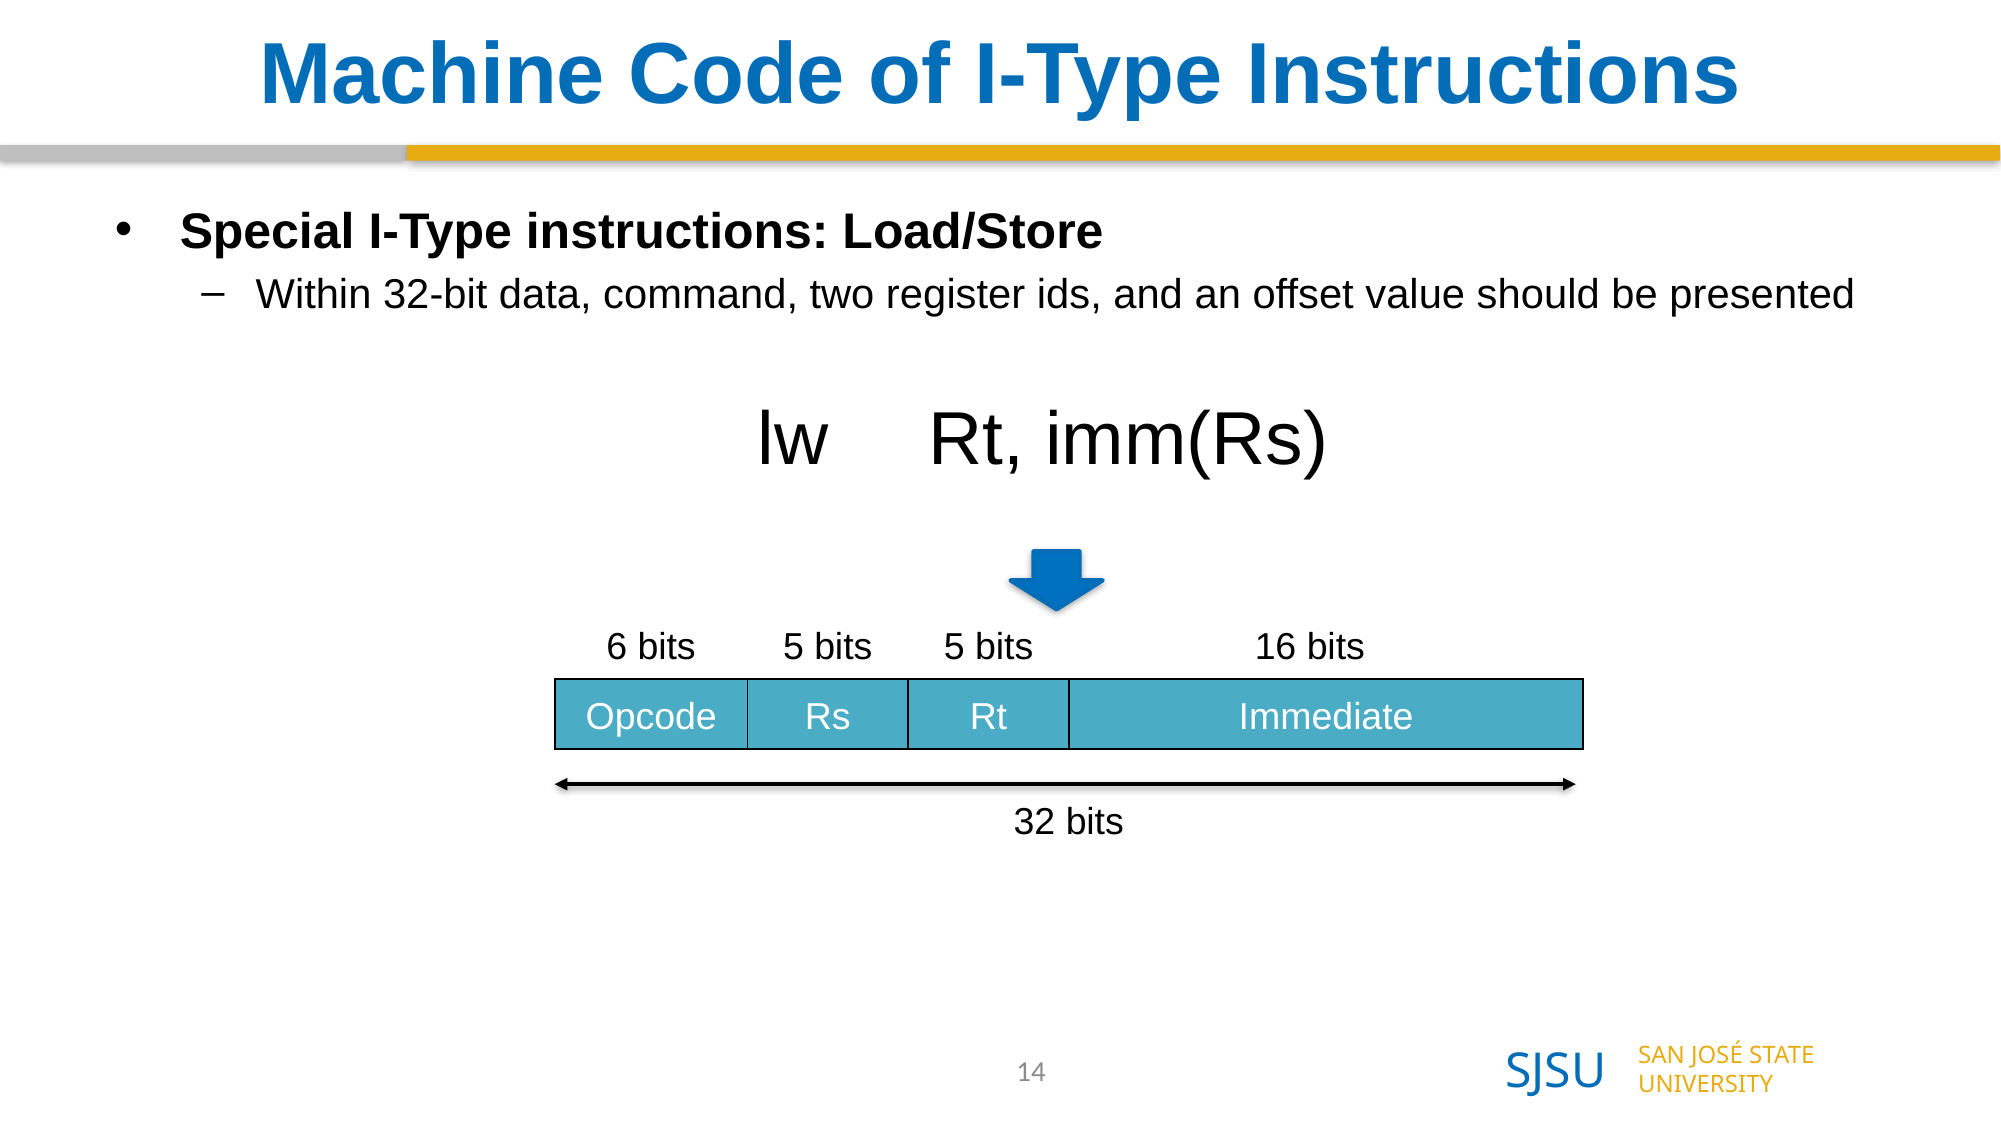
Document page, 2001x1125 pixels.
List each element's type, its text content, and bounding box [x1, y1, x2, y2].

title Machine Code of I-Type Instructions [99, 11, 1900, 126]
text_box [554, 609, 1584, 750]
text_box 32 bits [972, 795, 1166, 854]
text_box [1008, 549, 1105, 607]
list Special I-Type instructions: Load/Store Within 32-bit data, command, two register ids, and an offset value should be presented lw Rt, imm(Rs) [99, 190, 1900, 1005]
slide_number 14 [797, 1040, 1265, 1100]
